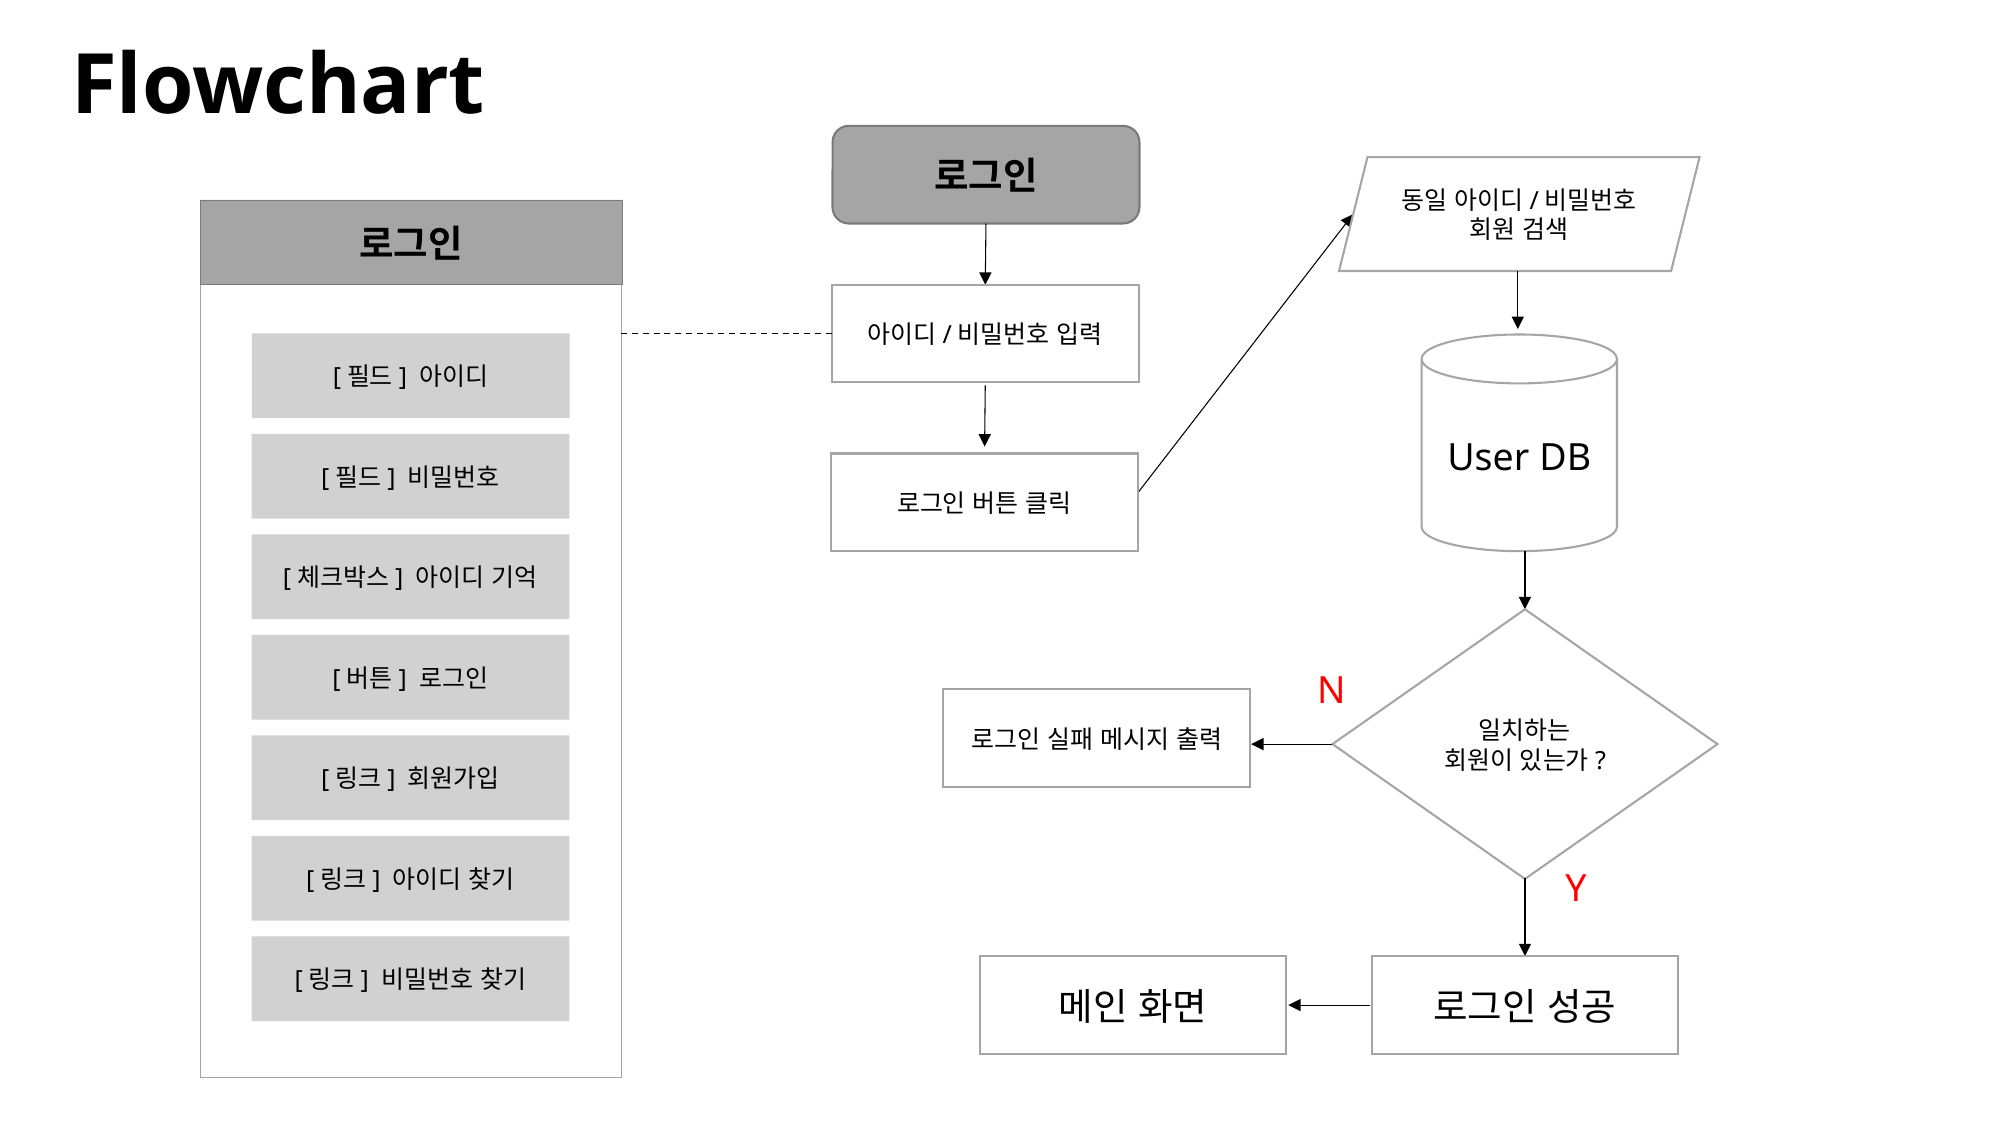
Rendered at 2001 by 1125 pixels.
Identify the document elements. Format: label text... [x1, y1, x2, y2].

text_box 로그인 성공 [1371, 955, 1679, 1055]
text_box [버튼] 로그인 [251, 634, 570, 720]
text_box 로그인 [831, 124, 1141, 225]
text_box [링크] 아이디 찾기 [251, 835, 570, 921]
text_box 동일 아이디/비밀번호 회원 검색 [1352, 156, 1701, 273]
text_box Y [1550, 856, 1602, 917]
text_box 로그인 [199, 199, 623, 286]
text_box User DB [1420, 333, 1619, 553]
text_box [1136, 214, 1354, 494]
text_box Flowchart [56, 22, 723, 138]
text_box N [1302, 659, 1354, 719]
text_box 아이디/비밀번호 입력 [831, 284, 1136, 383]
text_box 일치하는 회원이 있는가? [1330, 608, 1720, 880]
text_box [링크] 회원가입 [251, 735, 570, 821]
text_box [체크박스] 아이디 기억 [251, 534, 570, 620]
text_box 로그인 실패 메시지 출력 [942, 688, 1251, 788]
text_box 아이디 [1423, 336, 1615, 382]
text_box [필드] 아이디 [251, 333, 570, 419]
text_box 로그인 버튼 클릭 [830, 452, 1139, 552]
text_box 메인 화면 [979, 955, 1287, 1055]
text_box [199, 286, 622, 1078]
text_box [링크] 비밀번호 찾기 [251, 936, 570, 1022]
text_box [필드] 비밀번호 [251, 433, 570, 519]
